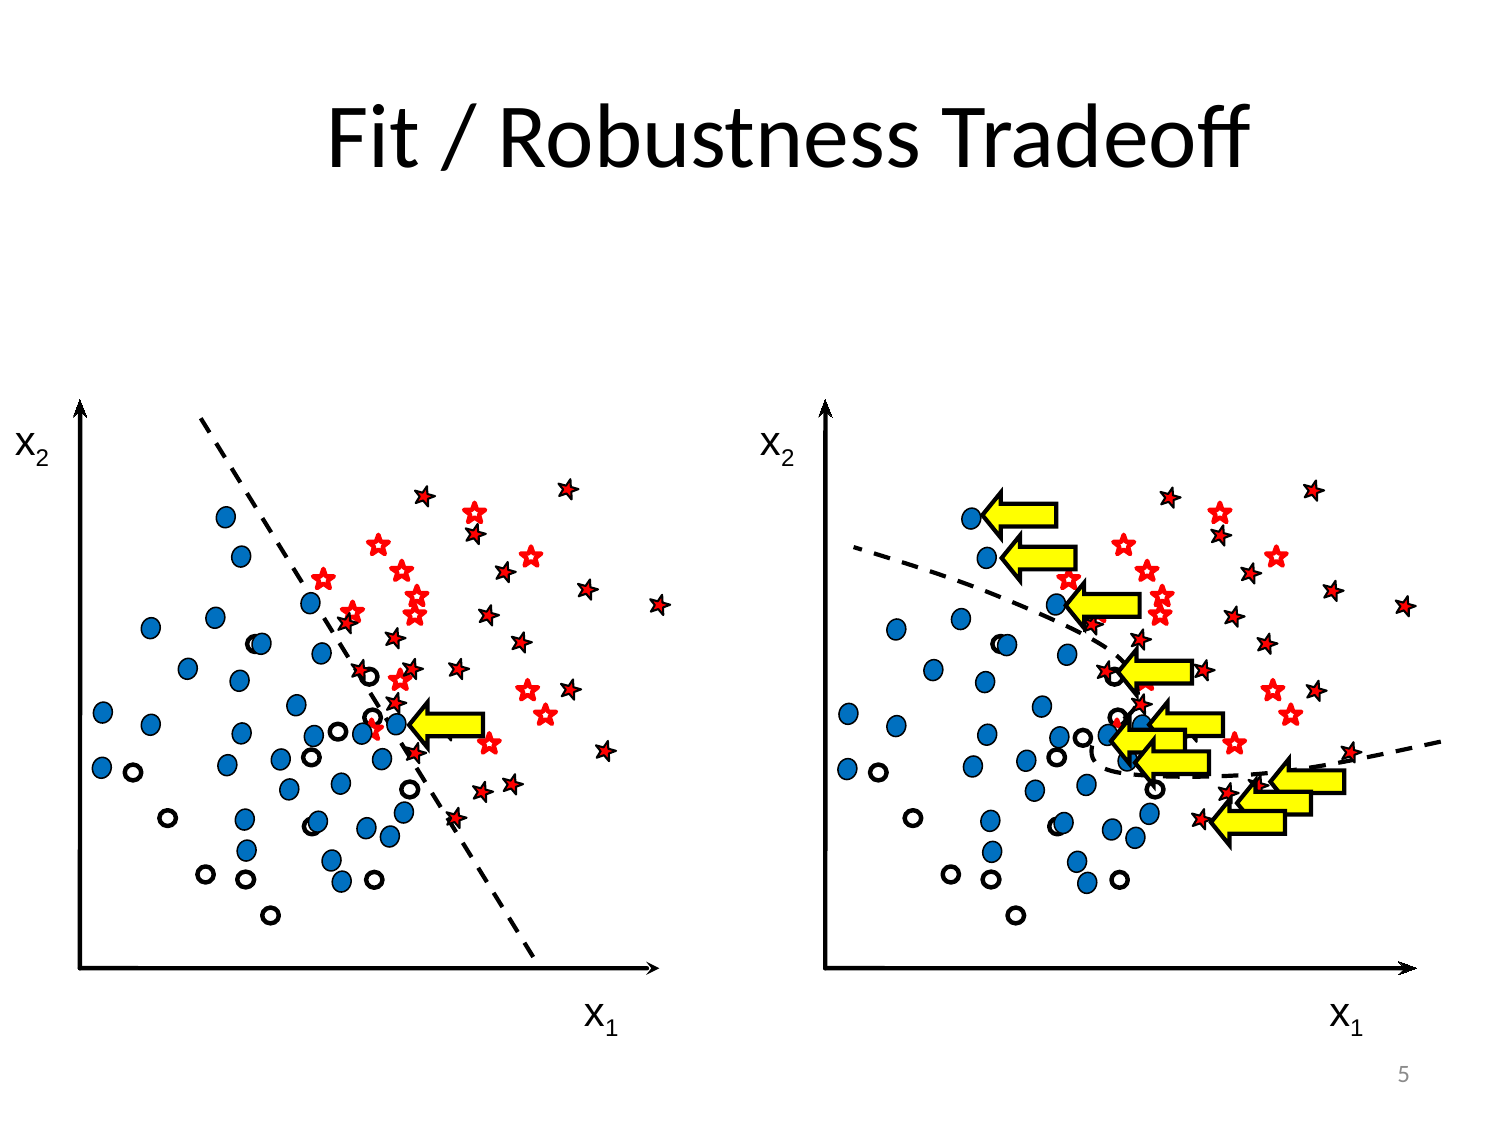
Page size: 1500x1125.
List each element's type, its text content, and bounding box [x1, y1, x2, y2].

text_box [646, 962, 660, 975]
title Fit / Robustness Tradeoff [152, 37, 1428, 225]
slide_number 5 [1074, 1051, 1425, 1103]
text_box [74, 399, 87, 418]
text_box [982, 492, 1345, 846]
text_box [837, 479, 1416, 894]
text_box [745, 399, 1442, 1043]
text_box x2 [0, 406, 74, 479]
text_box x1 [569, 977, 683, 1049]
text_box [262, 907, 279, 924]
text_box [92, 478, 671, 893]
